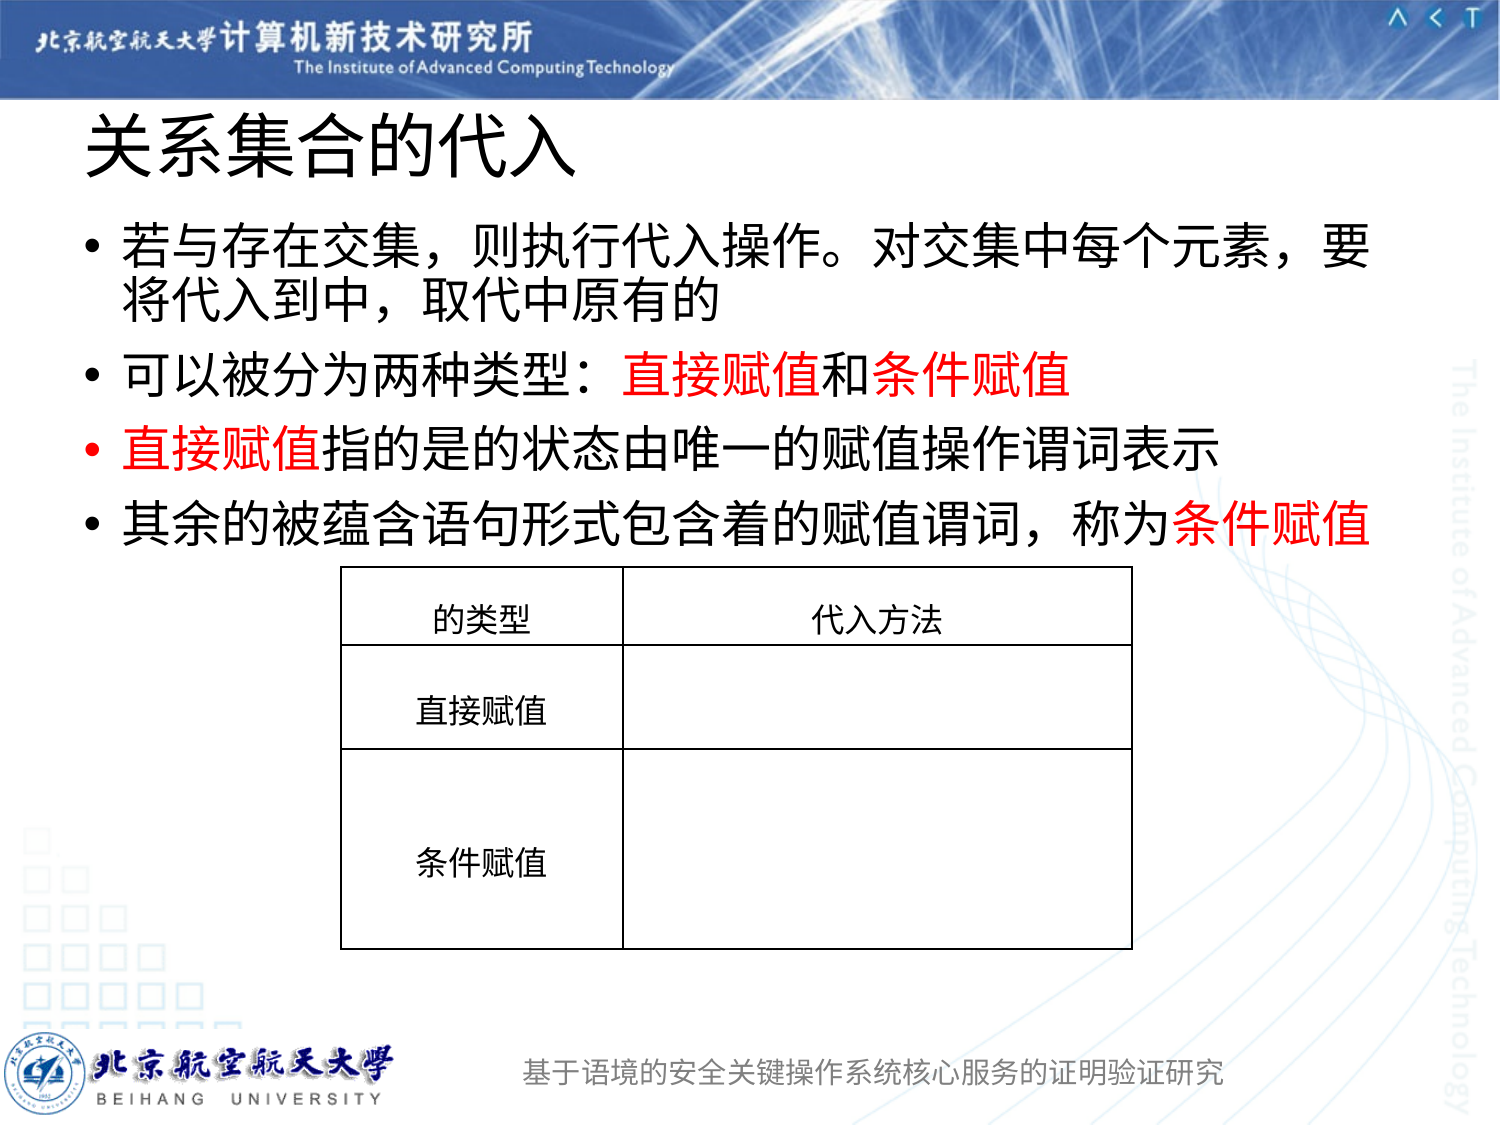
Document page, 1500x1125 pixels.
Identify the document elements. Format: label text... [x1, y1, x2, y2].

picture [794, 367, 811, 371]
picture [1044, 381, 1061, 385]
picture [634, 380, 658, 384]
picture [634, 387, 658, 392]
picture [889, 359, 904, 365]
picture [2, 359, 1500, 1125]
picture [404, 369, 412, 384]
picture [391, 359, 400, 365]
picture [1044, 388, 1061, 392]
picture [634, 366, 658, 370]
picture [1044, 367, 1061, 371]
picture [246, 362, 253, 371]
picture [794, 374, 811, 378]
picture [851, 359, 862, 387]
picture [447, 365, 454, 377]
picture [457, 365, 464, 377]
picture [794, 381, 811, 385]
picture [634, 373, 658, 377]
picture [794, 388, 811, 392]
picture [0, 0, 1500, 100]
title 关系集合的代入 [68, 99, 1436, 200]
picture [1044, 374, 1061, 378]
picture [250, 374, 262, 385]
picture [697, 360, 709, 368]
